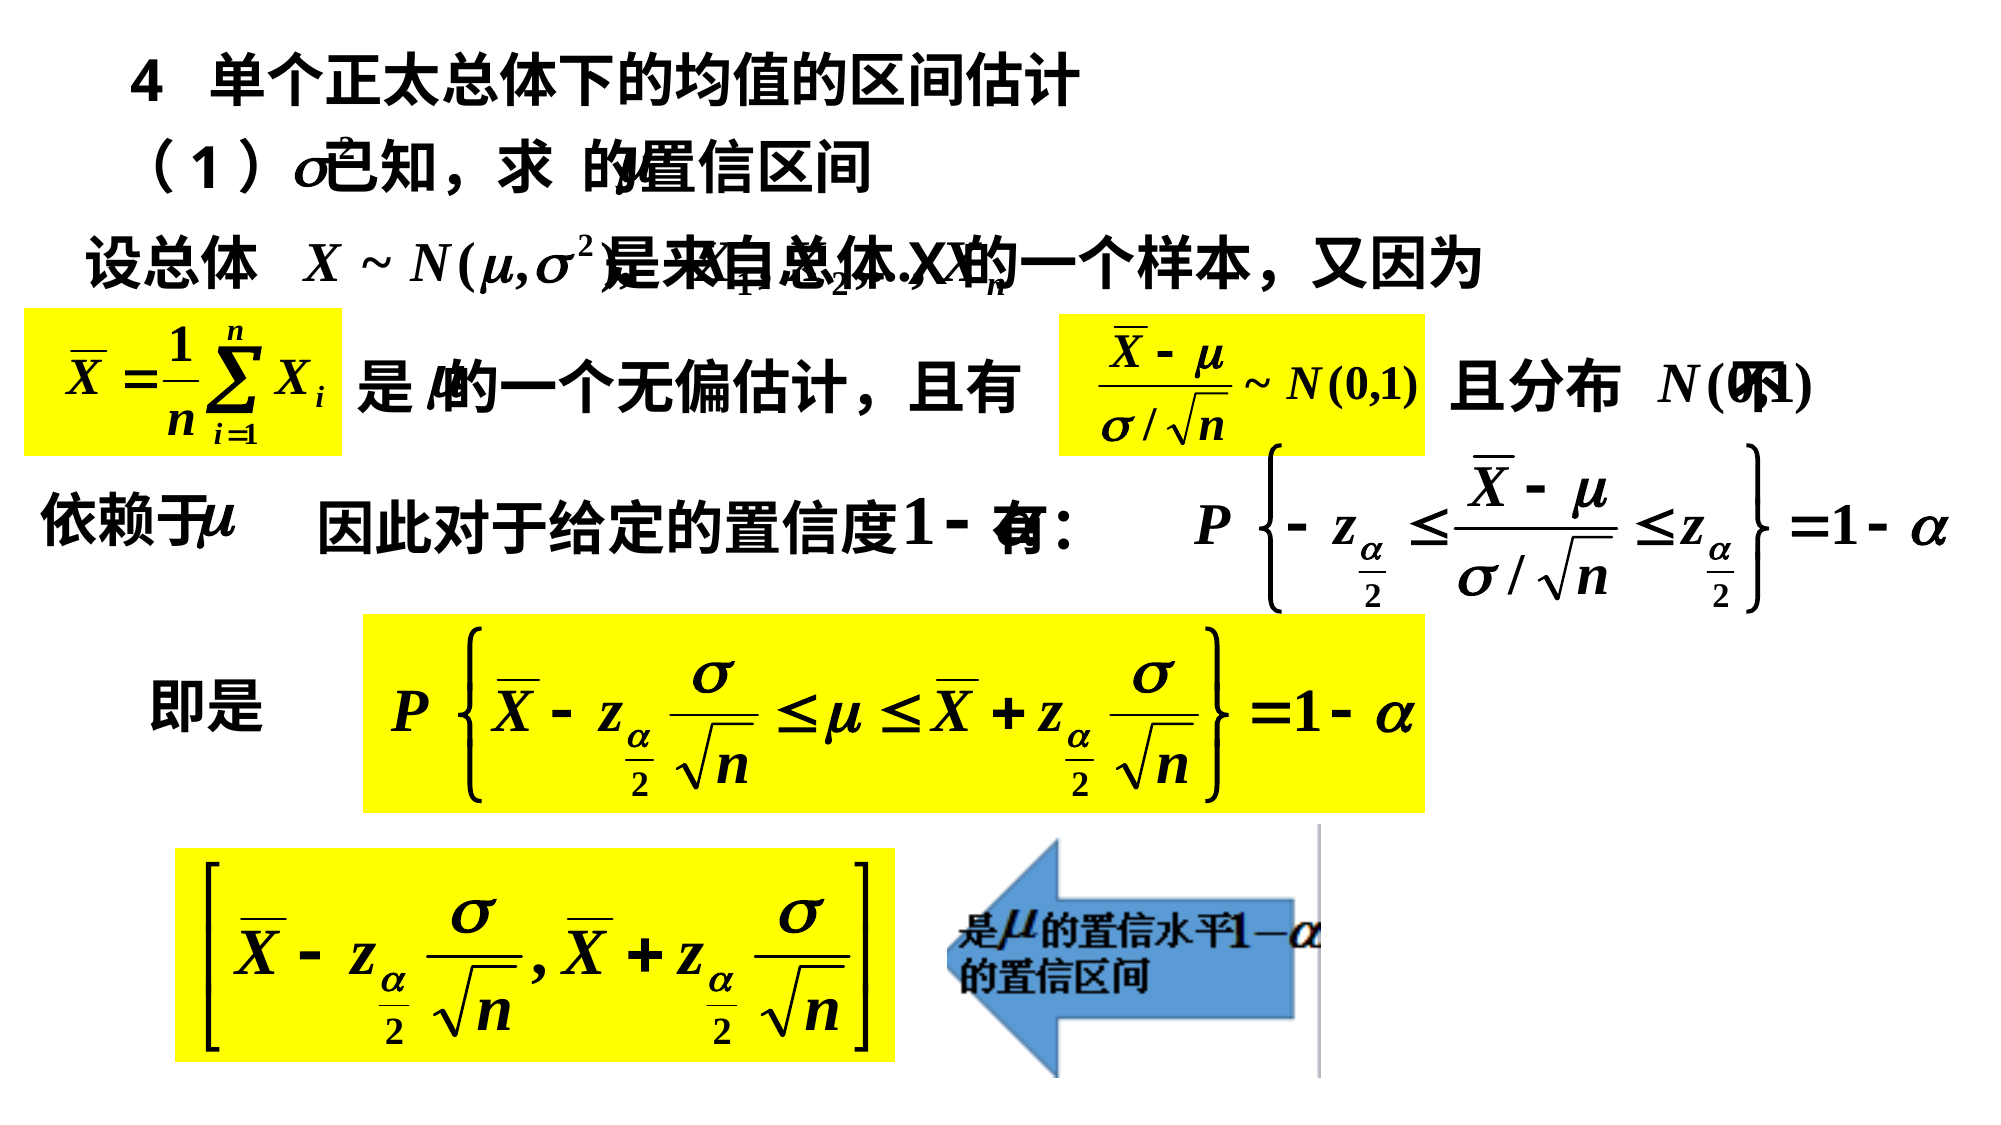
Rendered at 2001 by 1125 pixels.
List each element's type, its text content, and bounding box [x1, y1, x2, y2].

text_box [1645, 350, 1823, 426]
text_box 4 单个正太总体下的均值的区间估计 [115, 36, 1168, 121]
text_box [290, 221, 641, 306]
picture [947, 824, 1321, 1078]
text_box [286, 122, 364, 201]
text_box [174, 847, 896, 1063]
text_box 是 的一个无偏估计，且有 [342, 342, 1058, 428]
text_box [415, 352, 480, 424]
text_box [23, 307, 342, 456]
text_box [603, 137, 669, 208]
text_box 因此对于给定的置信度 有： [301, 484, 1167, 569]
text_box （1） 已知，求 的置信区间 [46, 123, 1105, 208]
text_box 即是 [133, 661, 302, 747]
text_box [184, 491, 250, 562]
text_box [1058, 314, 1426, 456]
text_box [363, 613, 1426, 813]
text_box 依赖于 [24, 476, 229, 561]
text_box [679, 221, 1019, 311]
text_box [1167, 430, 1962, 624]
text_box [895, 480, 1059, 562]
text_box 设总体 是来自总体X的一个样本，又因为 [23, 218, 1931, 304]
text_box 且分布 不 [1434, 342, 1962, 427]
